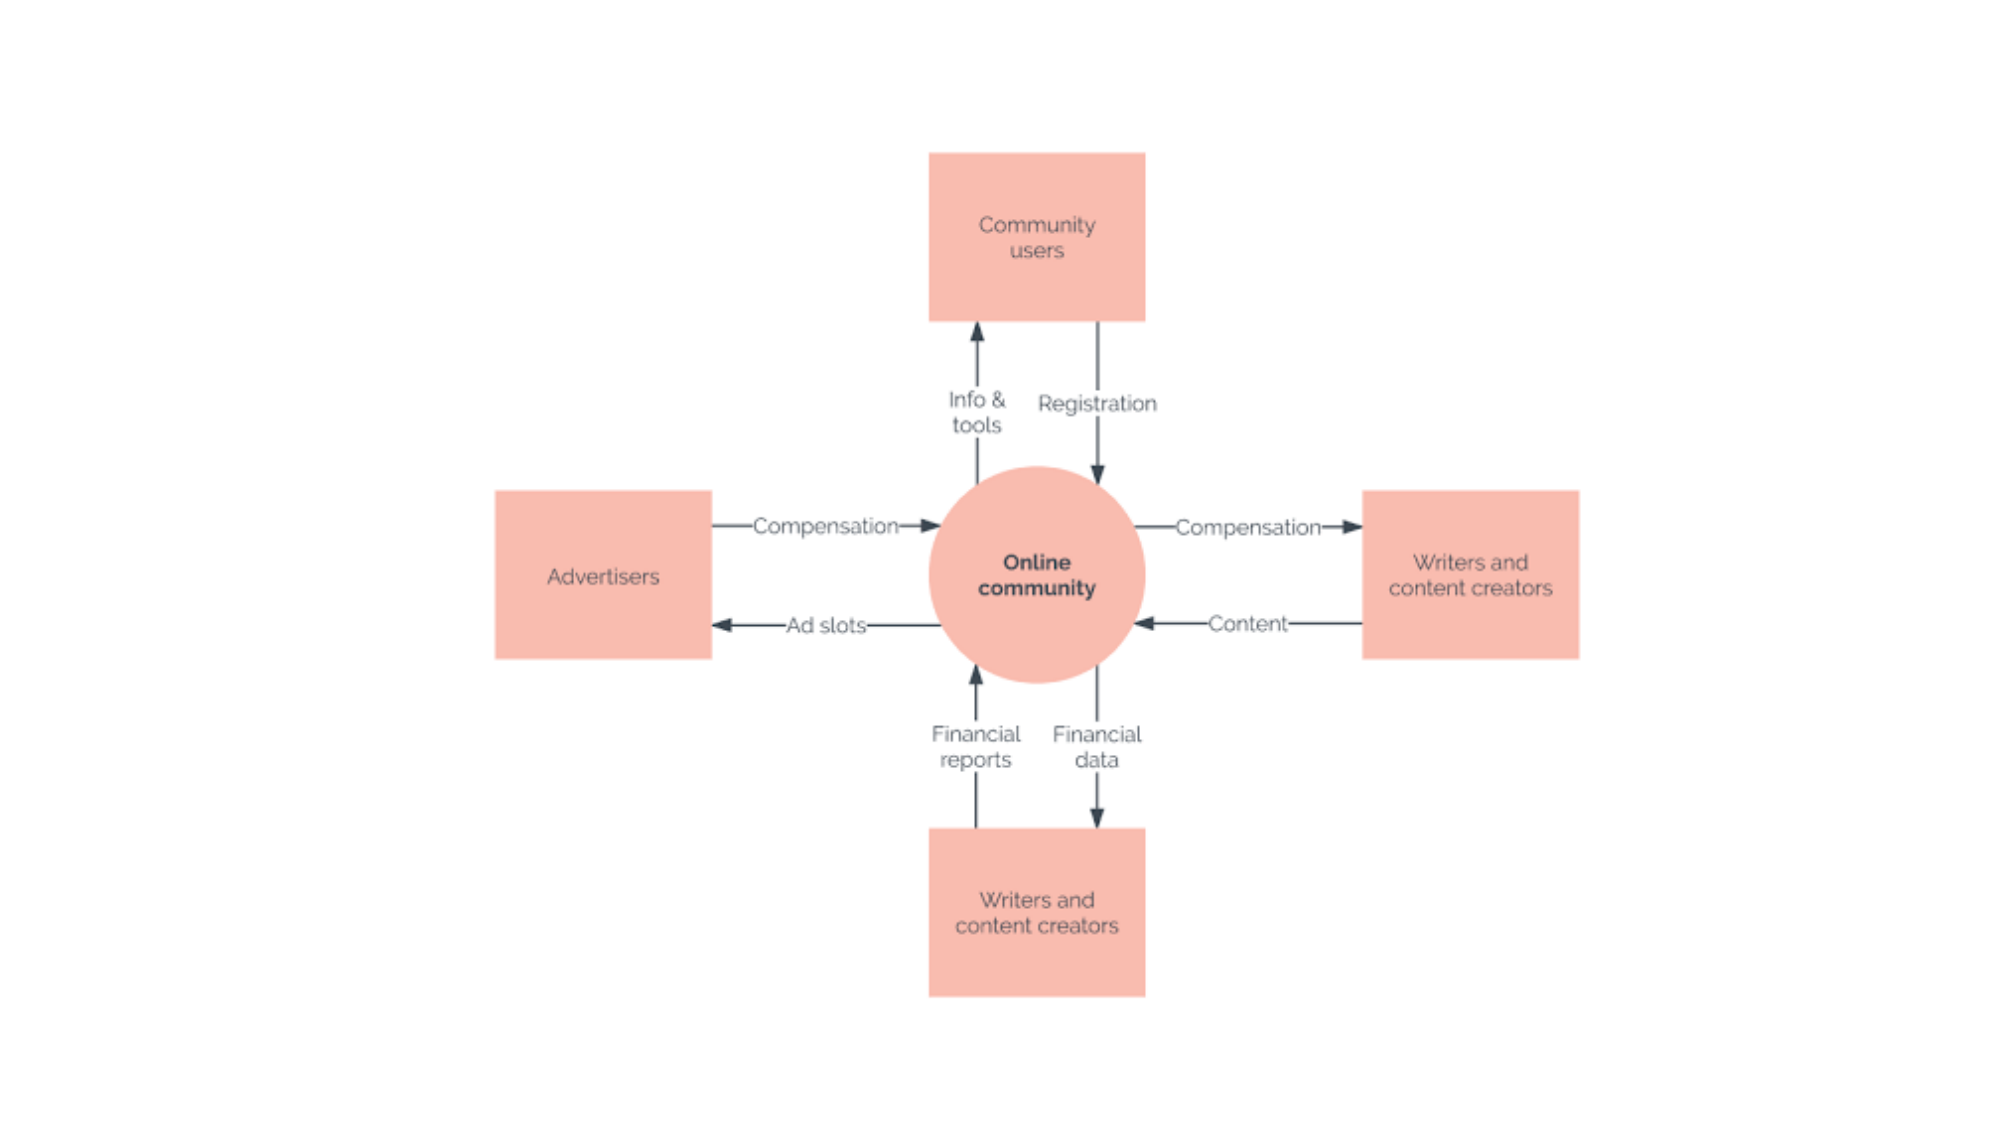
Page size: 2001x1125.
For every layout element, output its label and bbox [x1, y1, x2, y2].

list [301, 104, 1699, 1020]
